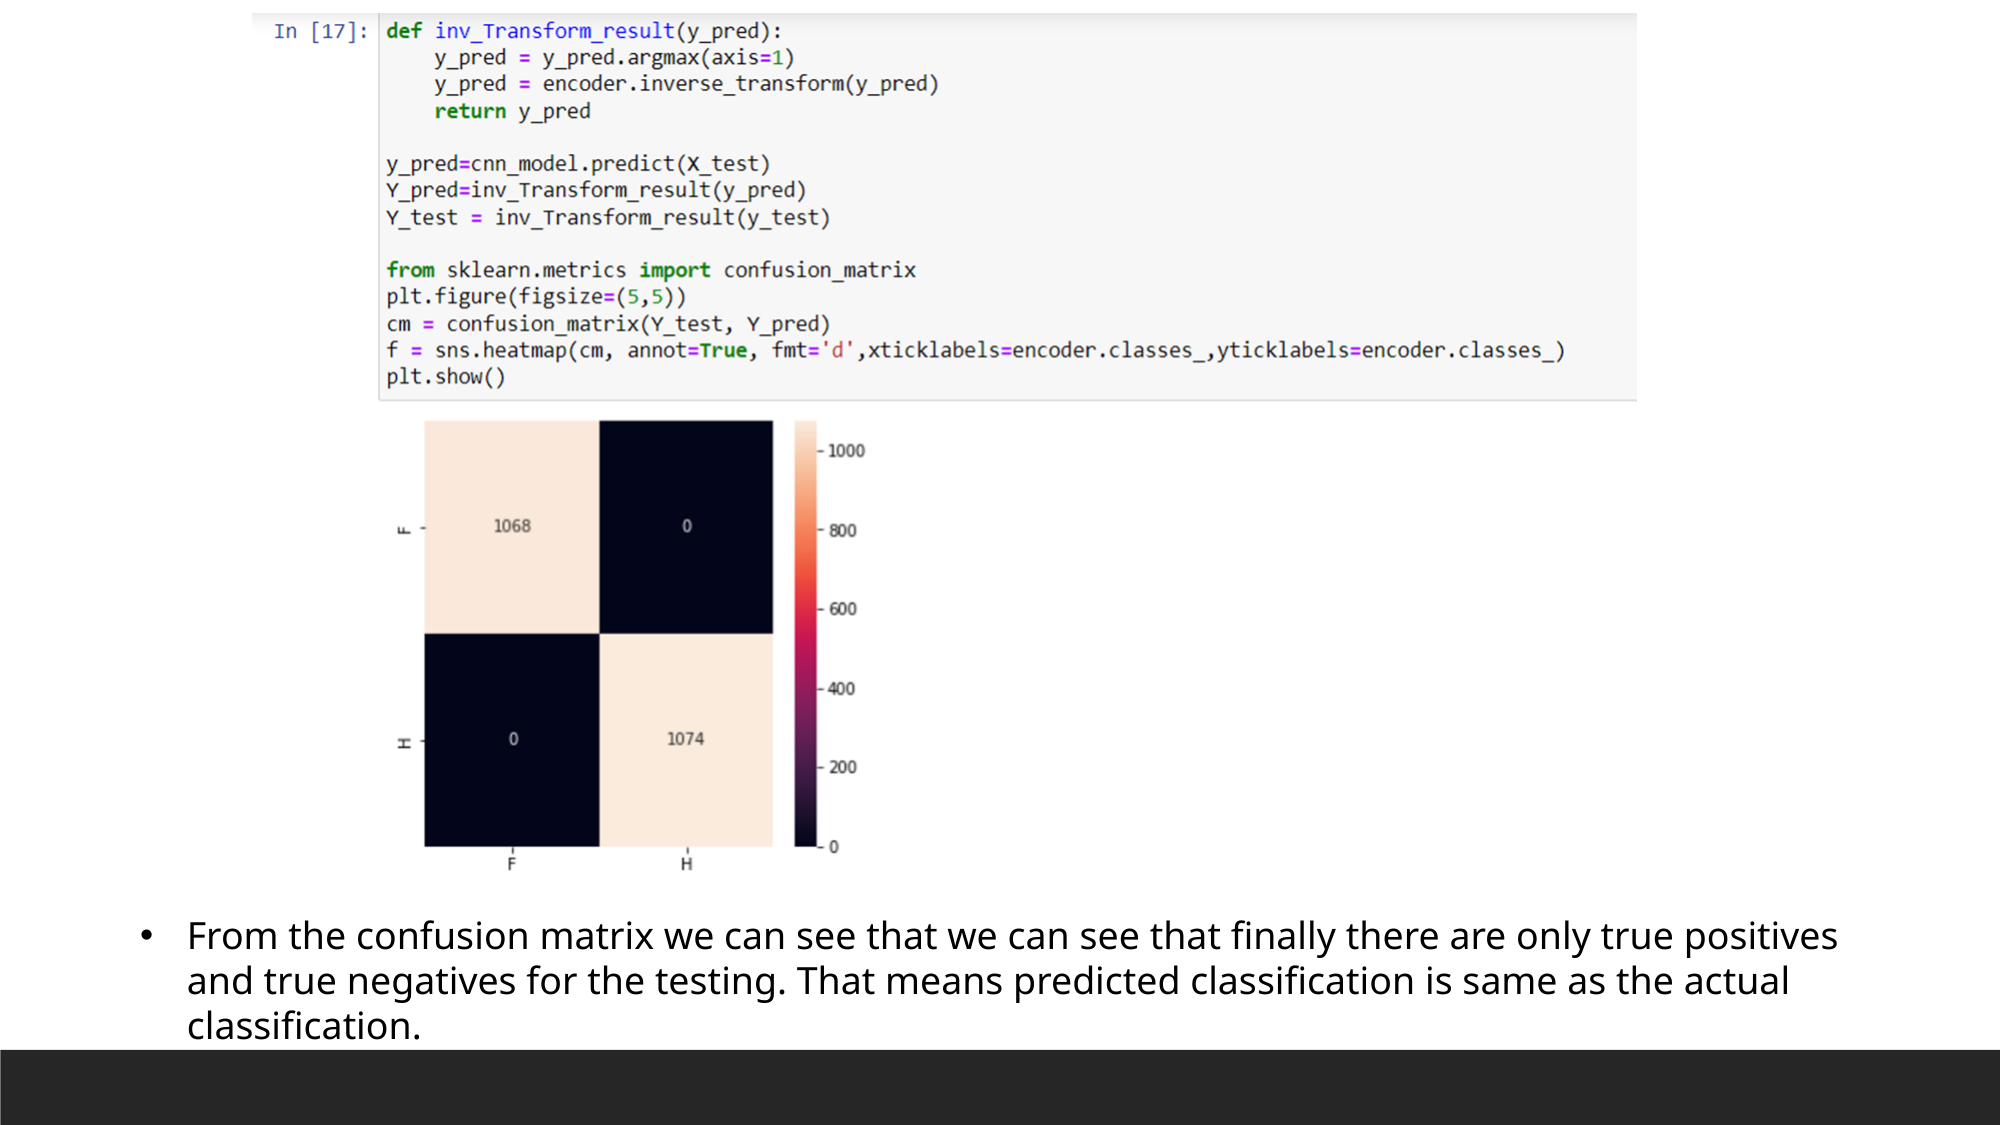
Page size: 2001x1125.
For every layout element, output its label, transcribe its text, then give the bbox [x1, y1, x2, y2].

text_box From the confusion matrix we can see that we can see that finally there are only true positives and true negatives for the testing. That means predicted classification is same as the actual classification. [125, 904, 1864, 1055]
picture [251, 12, 1638, 874]
